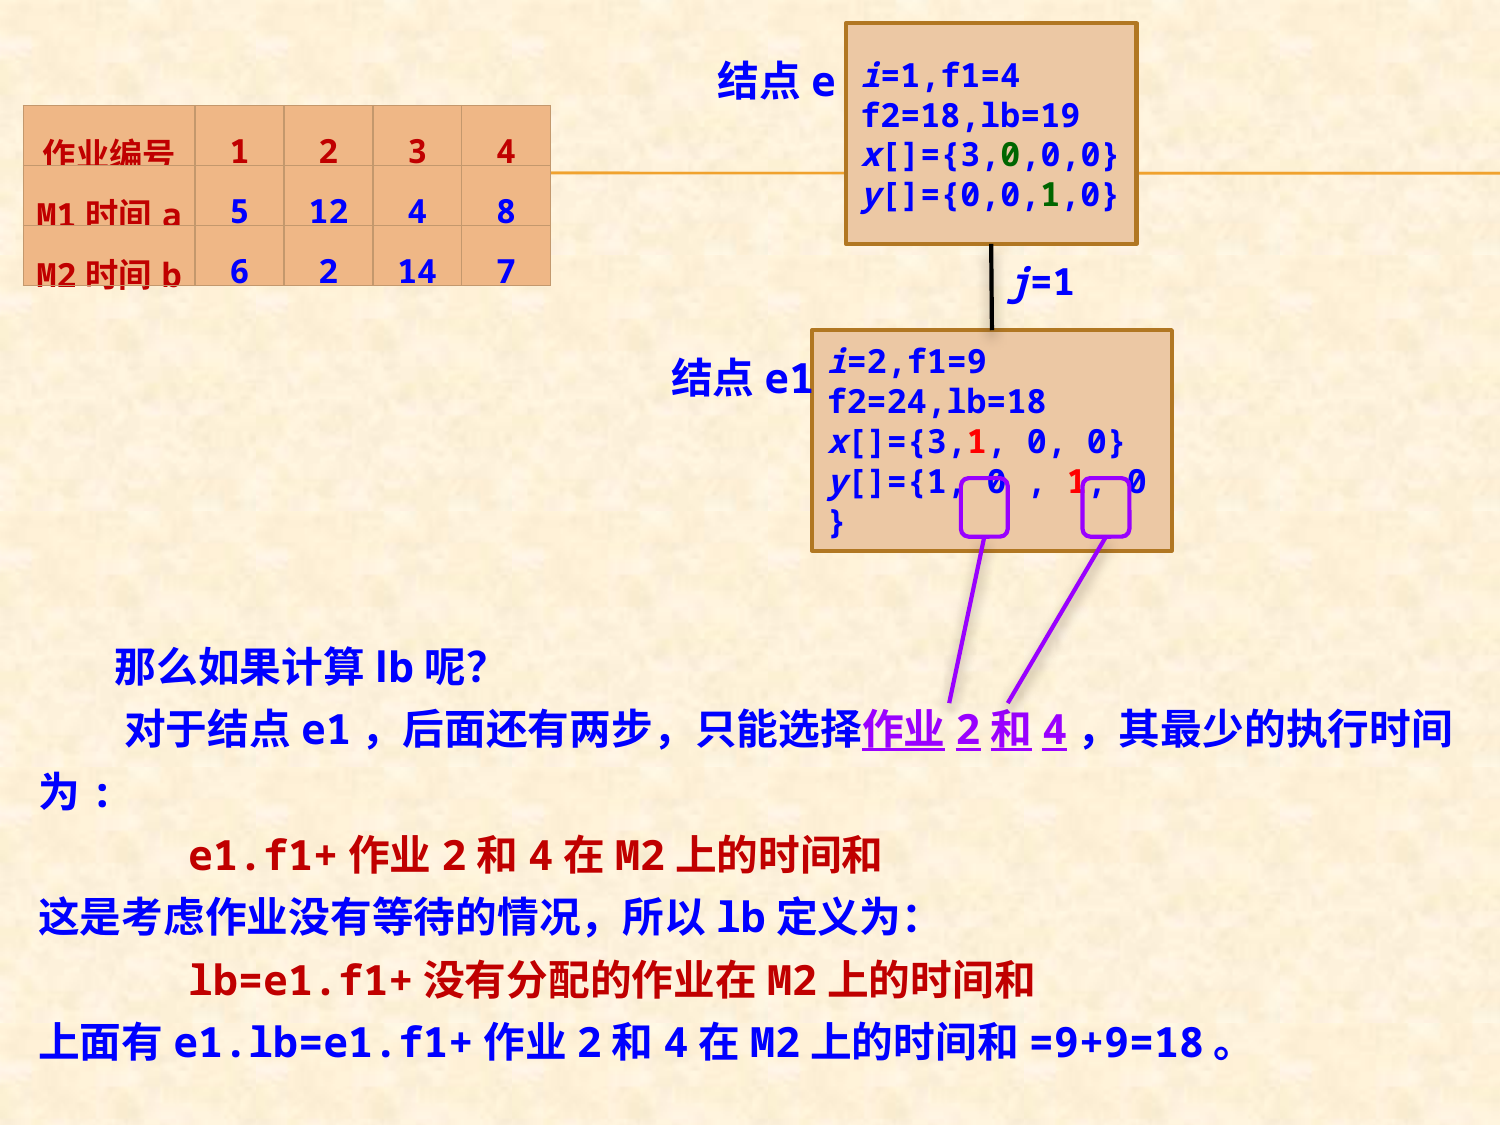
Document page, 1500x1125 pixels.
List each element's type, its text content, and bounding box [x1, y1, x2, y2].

table_header 作业编号 [24, 106, 194, 165]
table_cell M2时间b [24, 226, 194, 285]
table_cell 14 [374, 226, 461, 285]
table_header 2 [285, 106, 372, 165]
table_cell 8 [462, 166, 550, 225]
table_cell 7 [462, 226, 550, 285]
table_cell 4 [374, 166, 461, 225]
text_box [655, 23, 1173, 552]
picture [0, 0, 1500, 1125]
table_cell 5 [196, 166, 283, 225]
table_cell 6 [196, 226, 283, 285]
table_cell 2 [285, 226, 372, 285]
table_cell 12 [285, 166, 372, 225]
table_header 4 [462, 106, 550, 165]
table_header 1 [196, 106, 283, 165]
table_cell M1时间a [24, 166, 194, 225]
table_header 3 [374, 106, 461, 165]
text_box 那么如果计算lb呢？ 对于结点e1，后面还有两步，只能选择作业2和4，其最少的执行时间为: e1.f1+作业2和4在M2上的时间和 这是考虑作业没有等待的情况，所以lb定义为： lb=e1.f1+没有分配的作业在M2上的时间和 上面有e1.lb=e1.f1+作业2和4在M2上的时间和=9+9=18。 [23, 621, 1477, 1074]
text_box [948, 477, 1130, 704]
